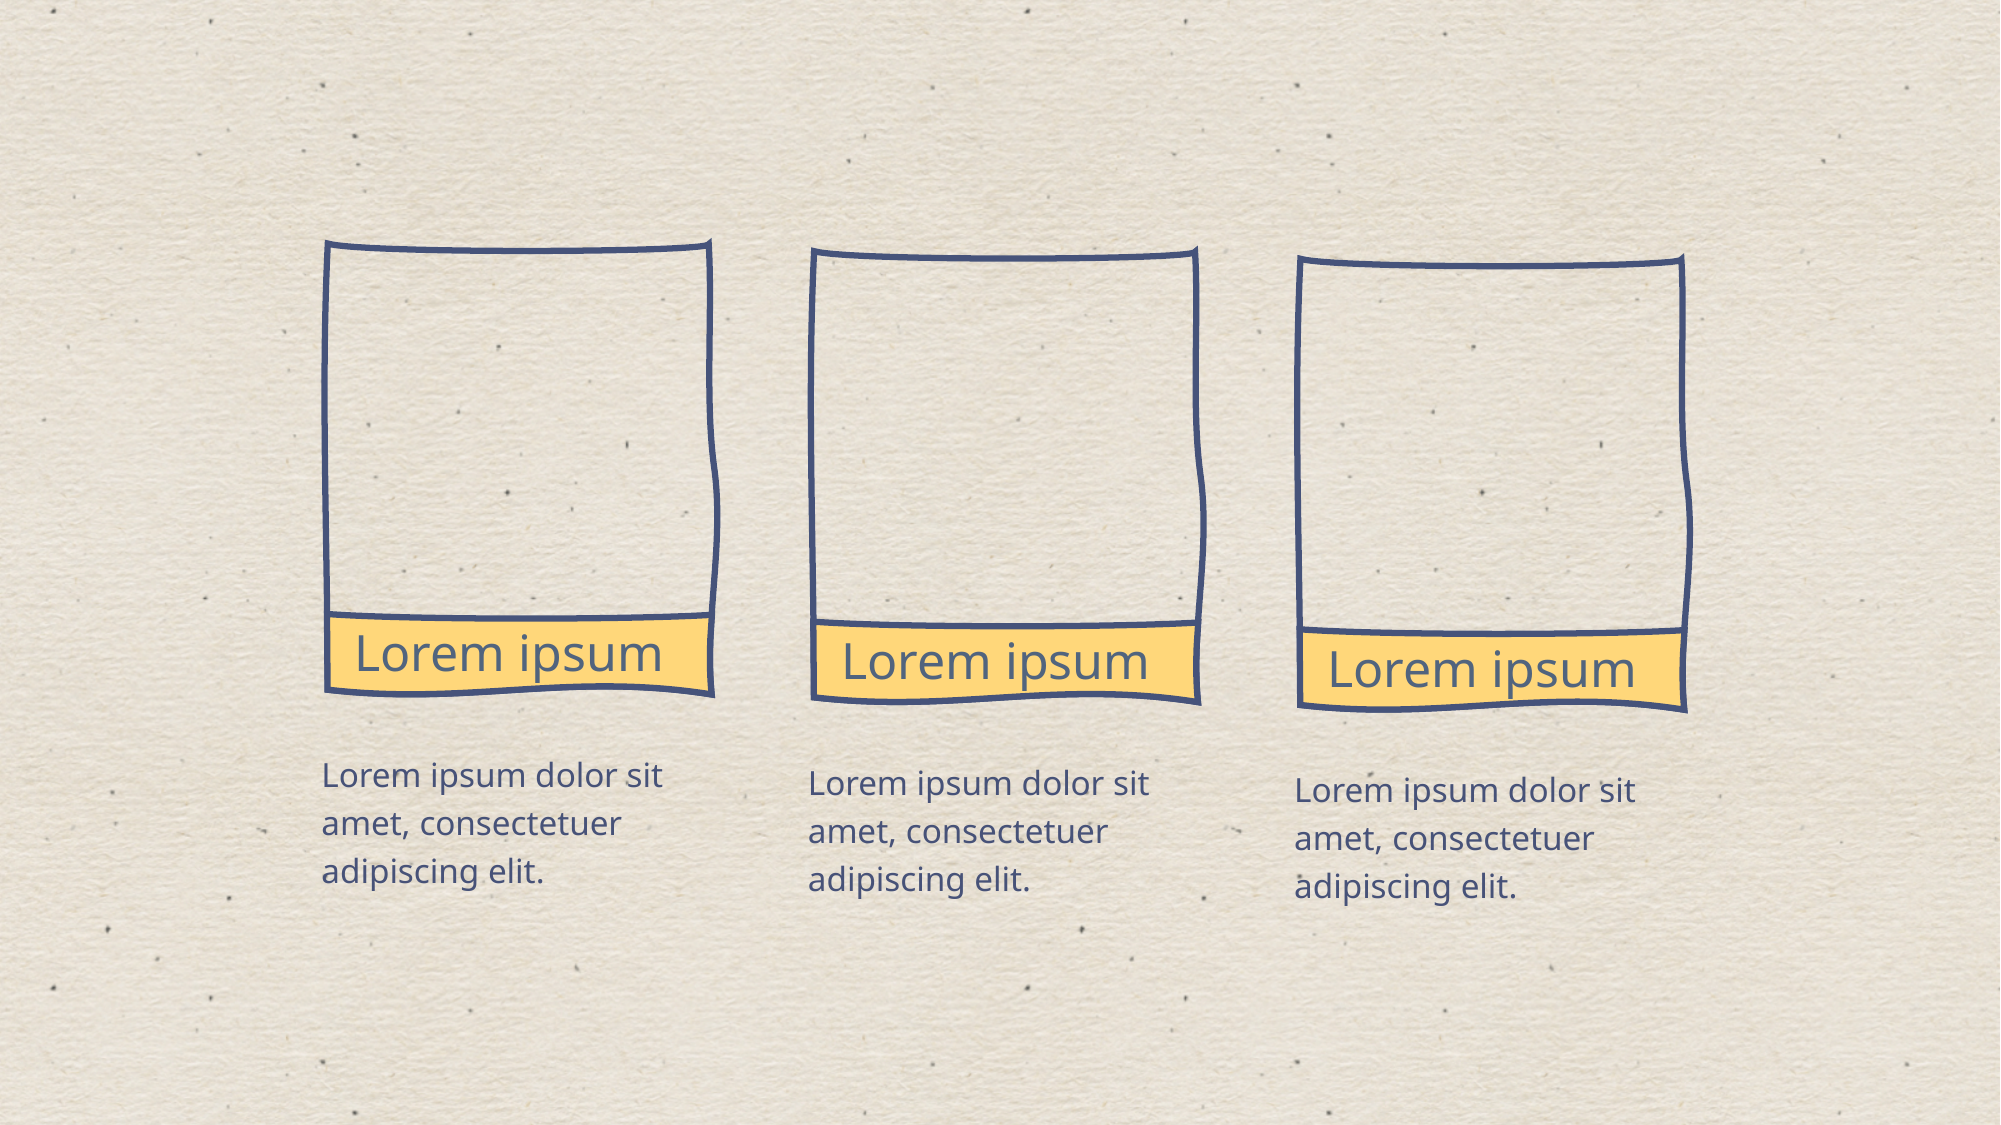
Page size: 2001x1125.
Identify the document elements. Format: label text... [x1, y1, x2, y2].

text_box [1299, 629, 1491, 710]
text_box Lorem ipsum dolor sit amet, consectetuer adipiscing elit. [801, 747, 1212, 904]
text_box Lorem ipsum dolor sit amet, consectetuer adipiscing elit. [1287, 755, 1698, 912]
text_box [810, 251, 1204, 623]
text_box [1157, 622, 1199, 703]
text_box Lorem ipsum [1312, 629, 1653, 705]
text_box [1647, 630, 1685, 710]
text_box Lorem ipsum [826, 622, 1166, 697]
text_box Lorem ipsum [339, 614, 680, 690]
text_box [813, 621, 1010, 702]
text_box [1297, 258, 1690, 631]
text_box [326, 613, 513, 695]
text_box [678, 614, 712, 695]
picture [0, 0, 2000, 1125]
text_box [324, 243, 718, 616]
text_box Lorem ipsum dolor sit amet, consectetuer adipiscing elit. [315, 740, 725, 897]
